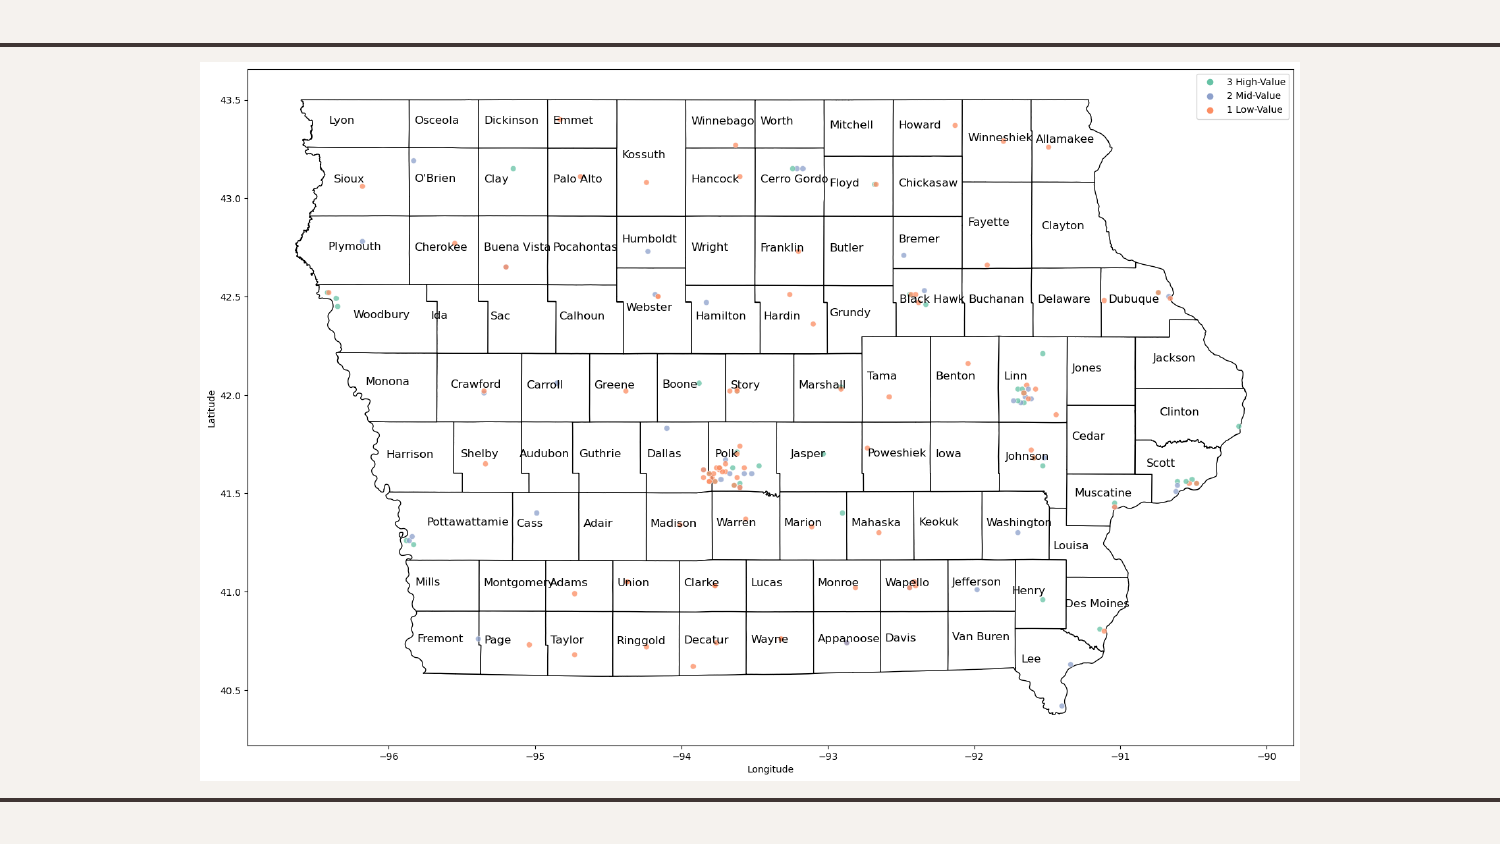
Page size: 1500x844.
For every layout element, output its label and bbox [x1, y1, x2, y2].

picture [200, 62, 1300, 781]
